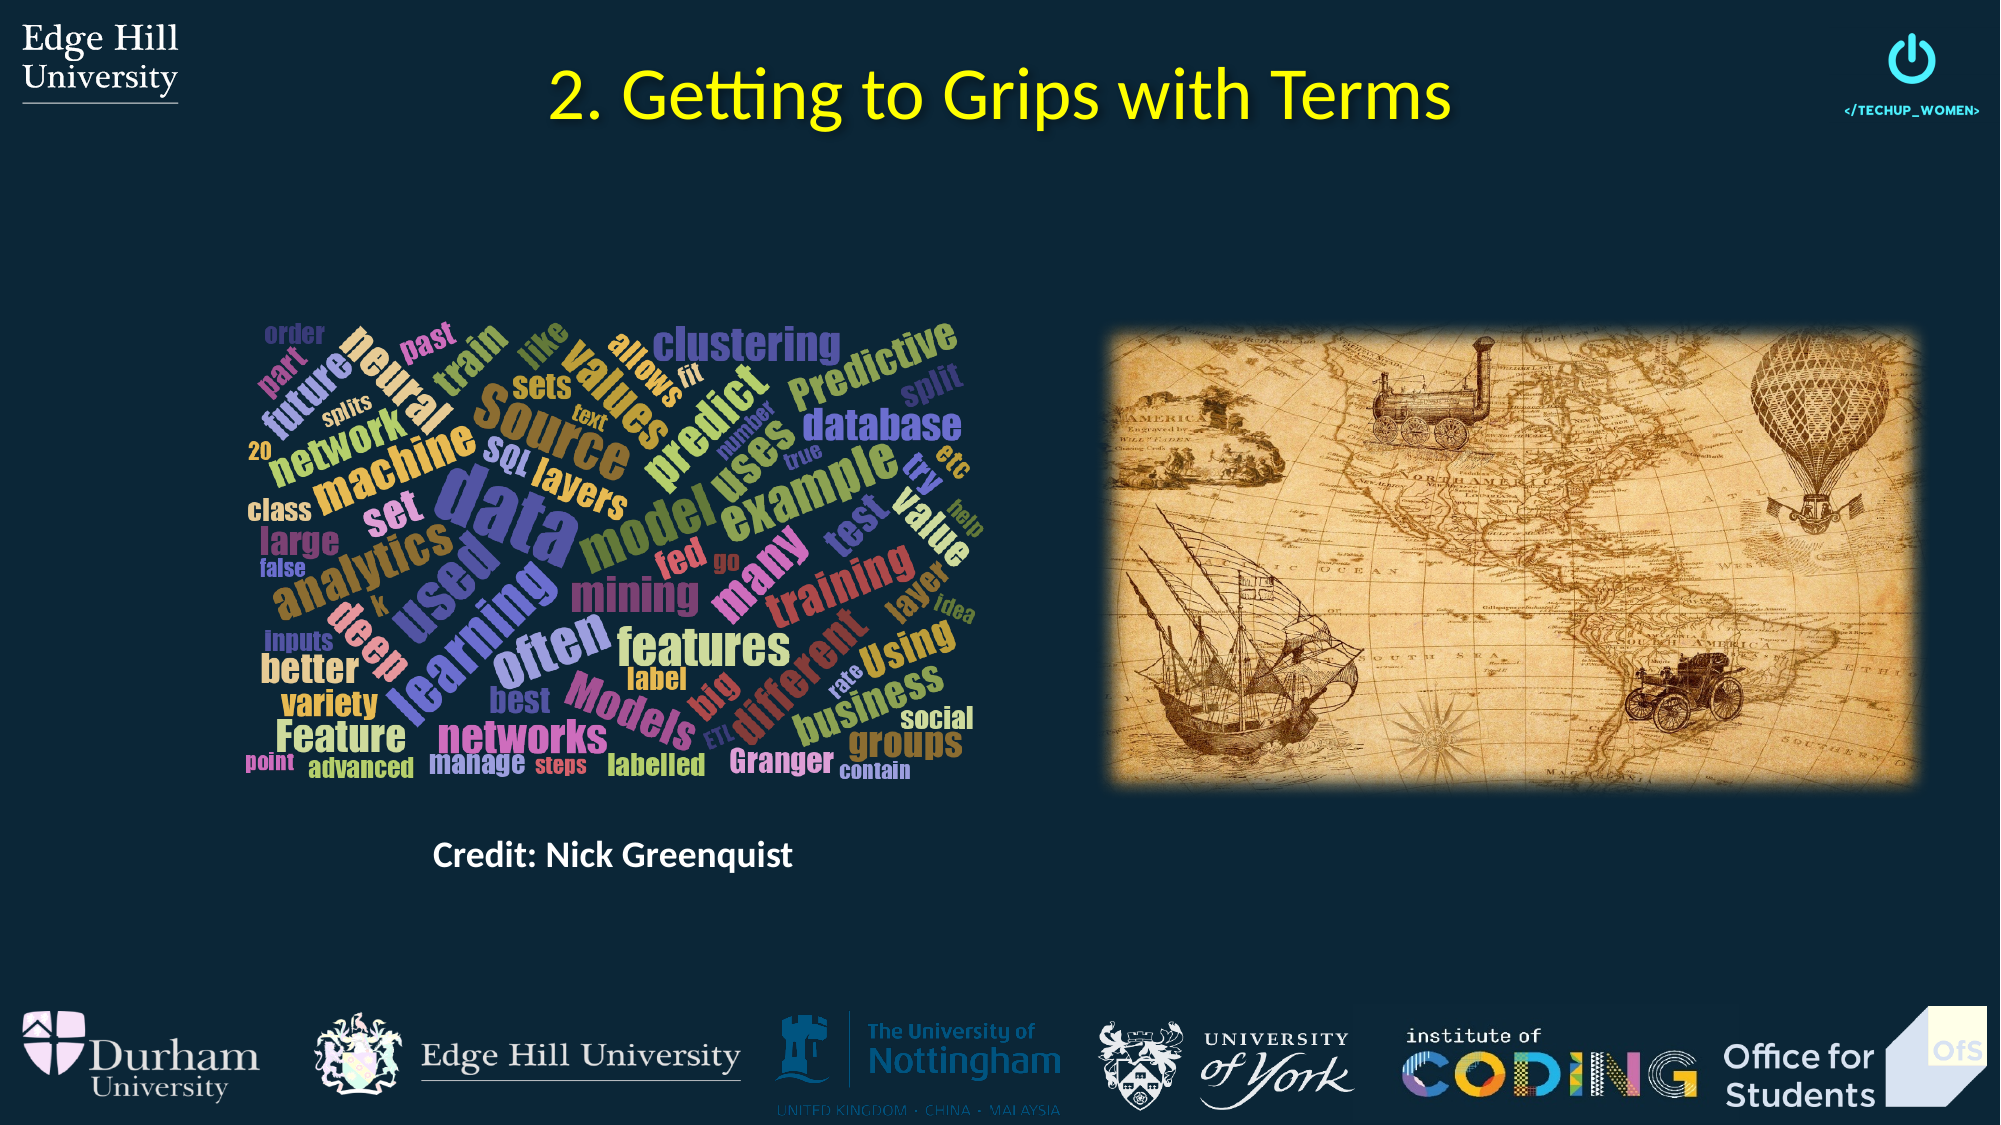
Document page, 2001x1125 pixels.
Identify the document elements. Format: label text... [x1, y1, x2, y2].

picture [764, 1006, 1071, 1123]
picture [14, 17, 186, 114]
text_box 2. Getting to Grips with Terms [528, 37, 1472, 142]
picture [1353, 1004, 1739, 1123]
picture [1829, 0, 2000, 146]
picture [1094, 317, 1931, 801]
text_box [226, 320, 1000, 877]
